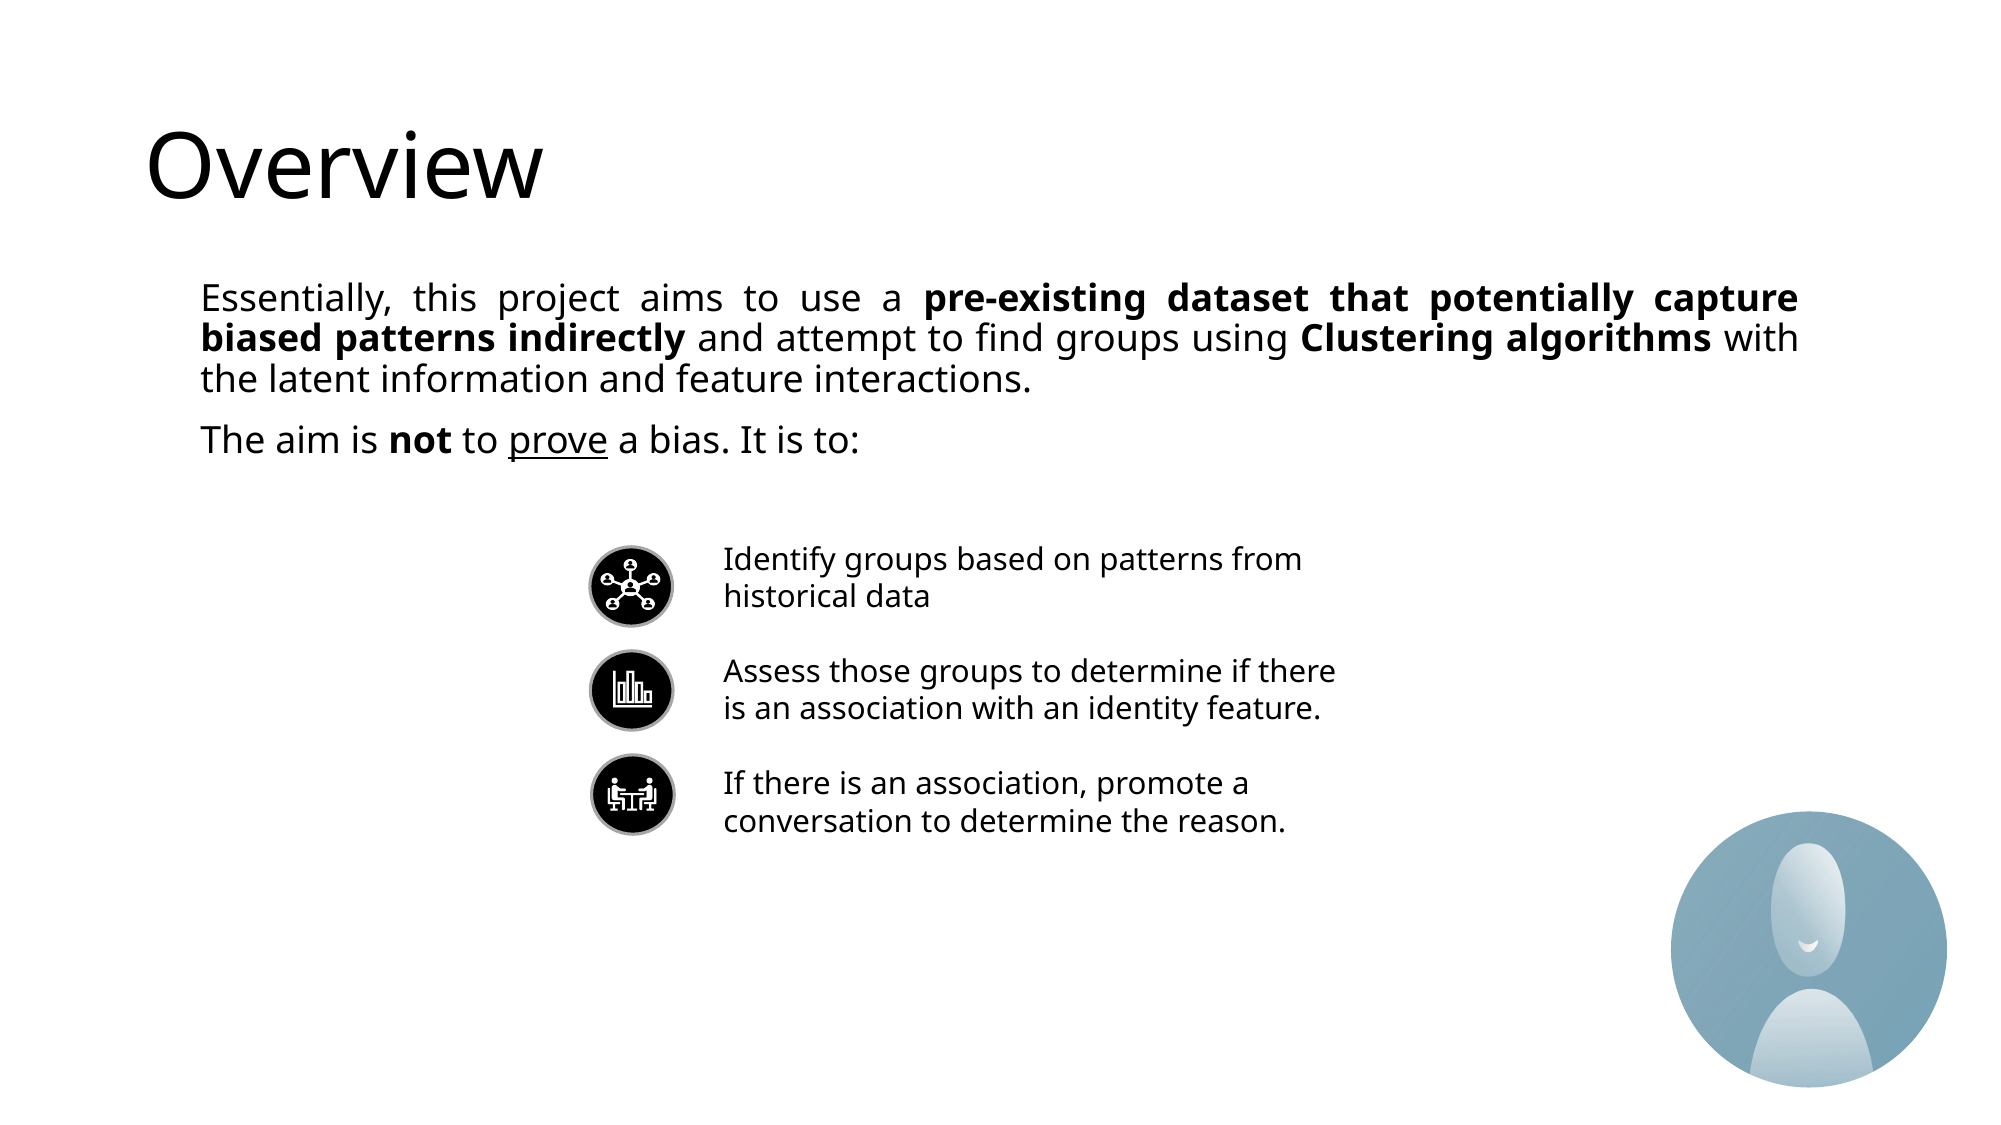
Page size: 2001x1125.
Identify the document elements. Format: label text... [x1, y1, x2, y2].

picture [1670, 810, 1948, 1089]
list Essentially, this project aims to use a pre-existing dataset that potentially capture biased patterns indirectly and attempt to find groups using Clustering algorithms with the latent information and feature interactions. The aim is not to prove a bias. It is to: [185, 271, 1815, 593]
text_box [589, 530, 1371, 850]
text_box Overview [129, 59, 980, 278]
